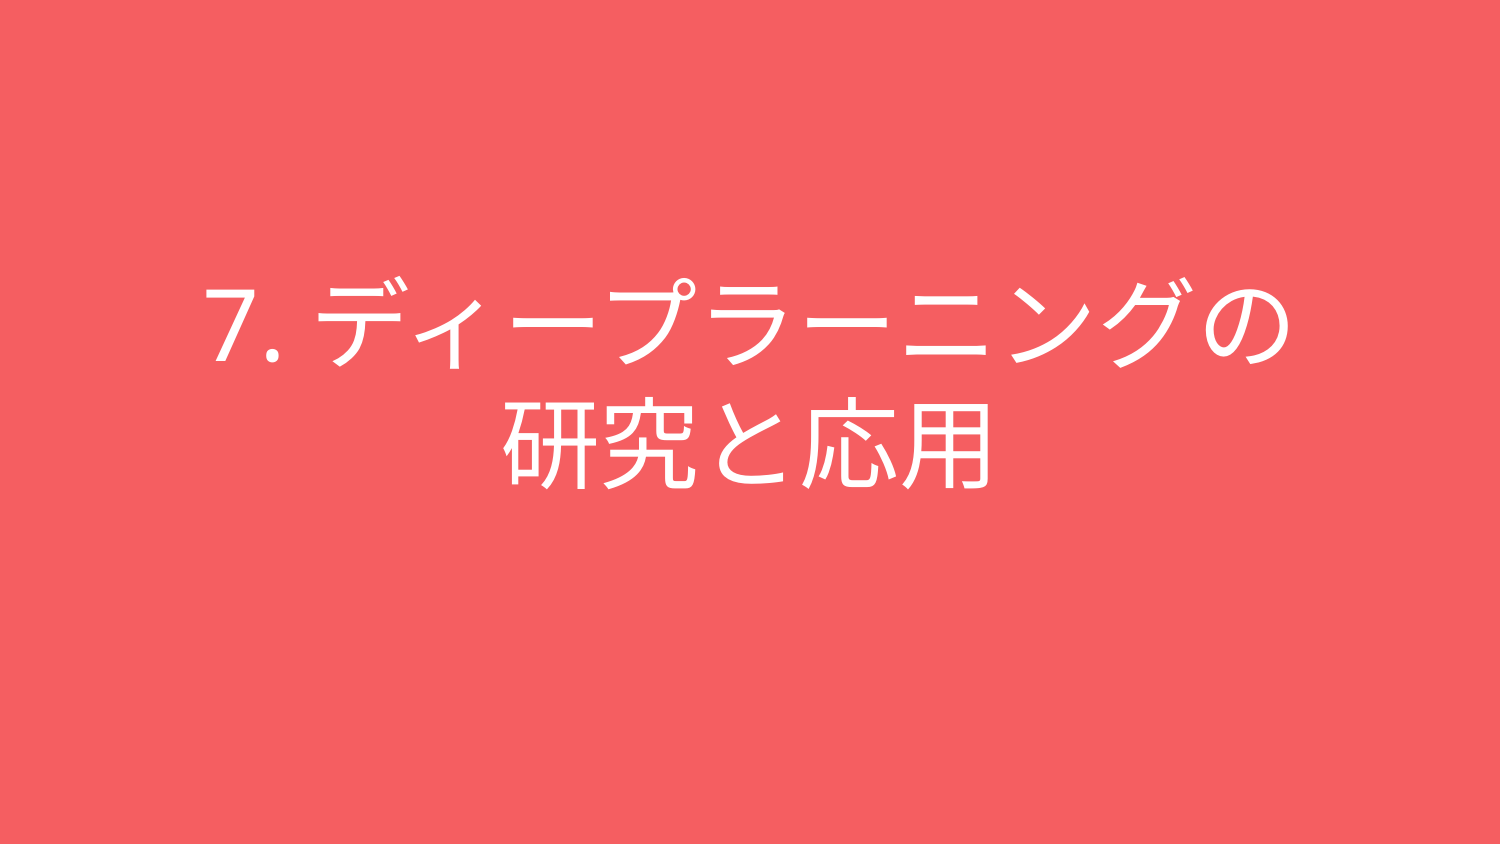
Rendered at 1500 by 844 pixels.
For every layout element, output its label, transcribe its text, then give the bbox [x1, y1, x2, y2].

title 7.ディープラーニングの 研究と応用 [83, 233, 1417, 529]
